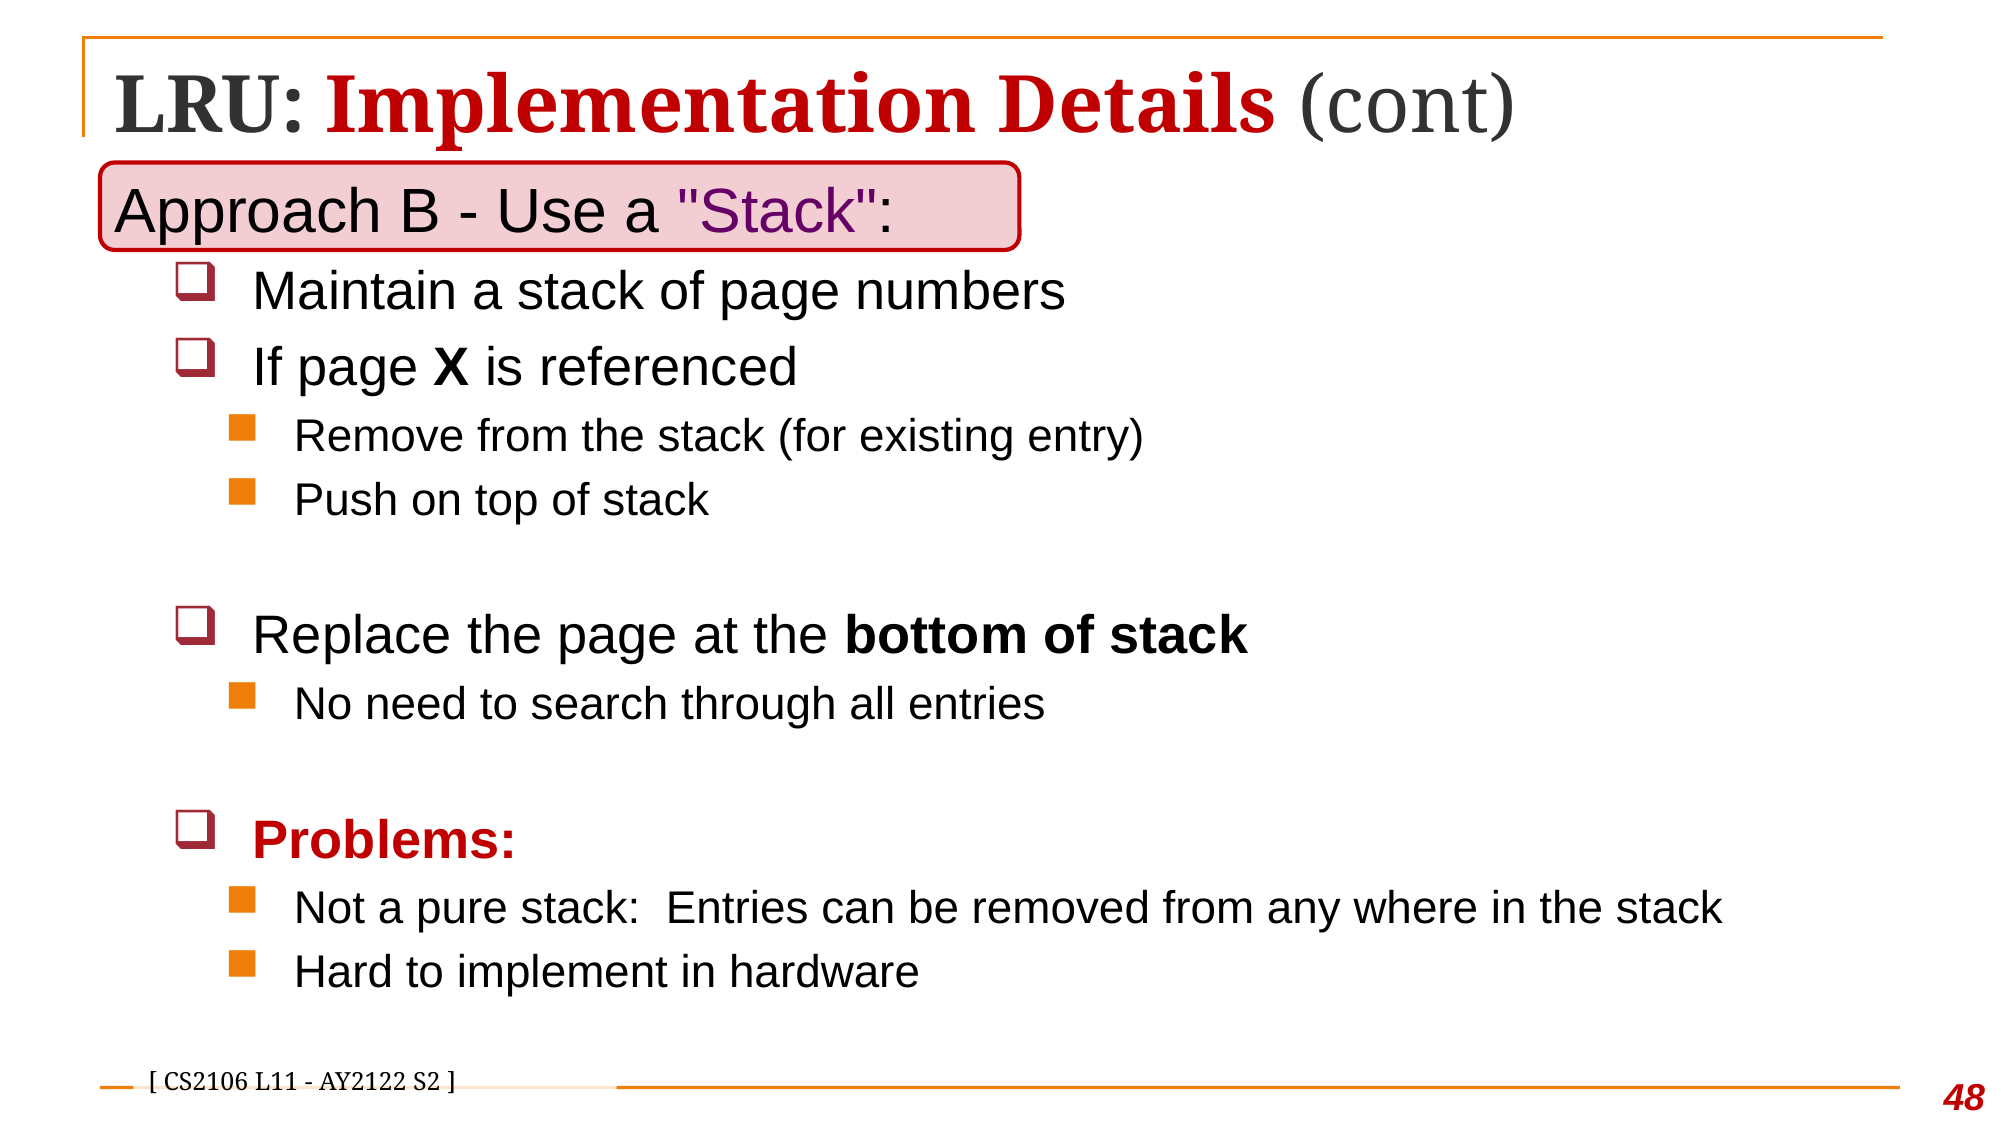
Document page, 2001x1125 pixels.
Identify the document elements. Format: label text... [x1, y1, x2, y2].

slide_number 47 [1883, 1050, 2000, 1125]
title LRU: Implementation Details (cont) [99, 45, 1900, 162]
list Approach B - Use a "Stack": Maintain a stack of page numbers If page X is referenced Remove from the stack (for existing entry) Push on top of stack Replace the page at the bottom of stack No need to search through all entries Problems: Not a pure stack: Entries can be removed from any where in the stack Hard to implement in hardware [99, 162, 1900, 1063]
footer [ CS2106 L11 - AY2122 S2 ] [133, 1069, 617, 1108]
